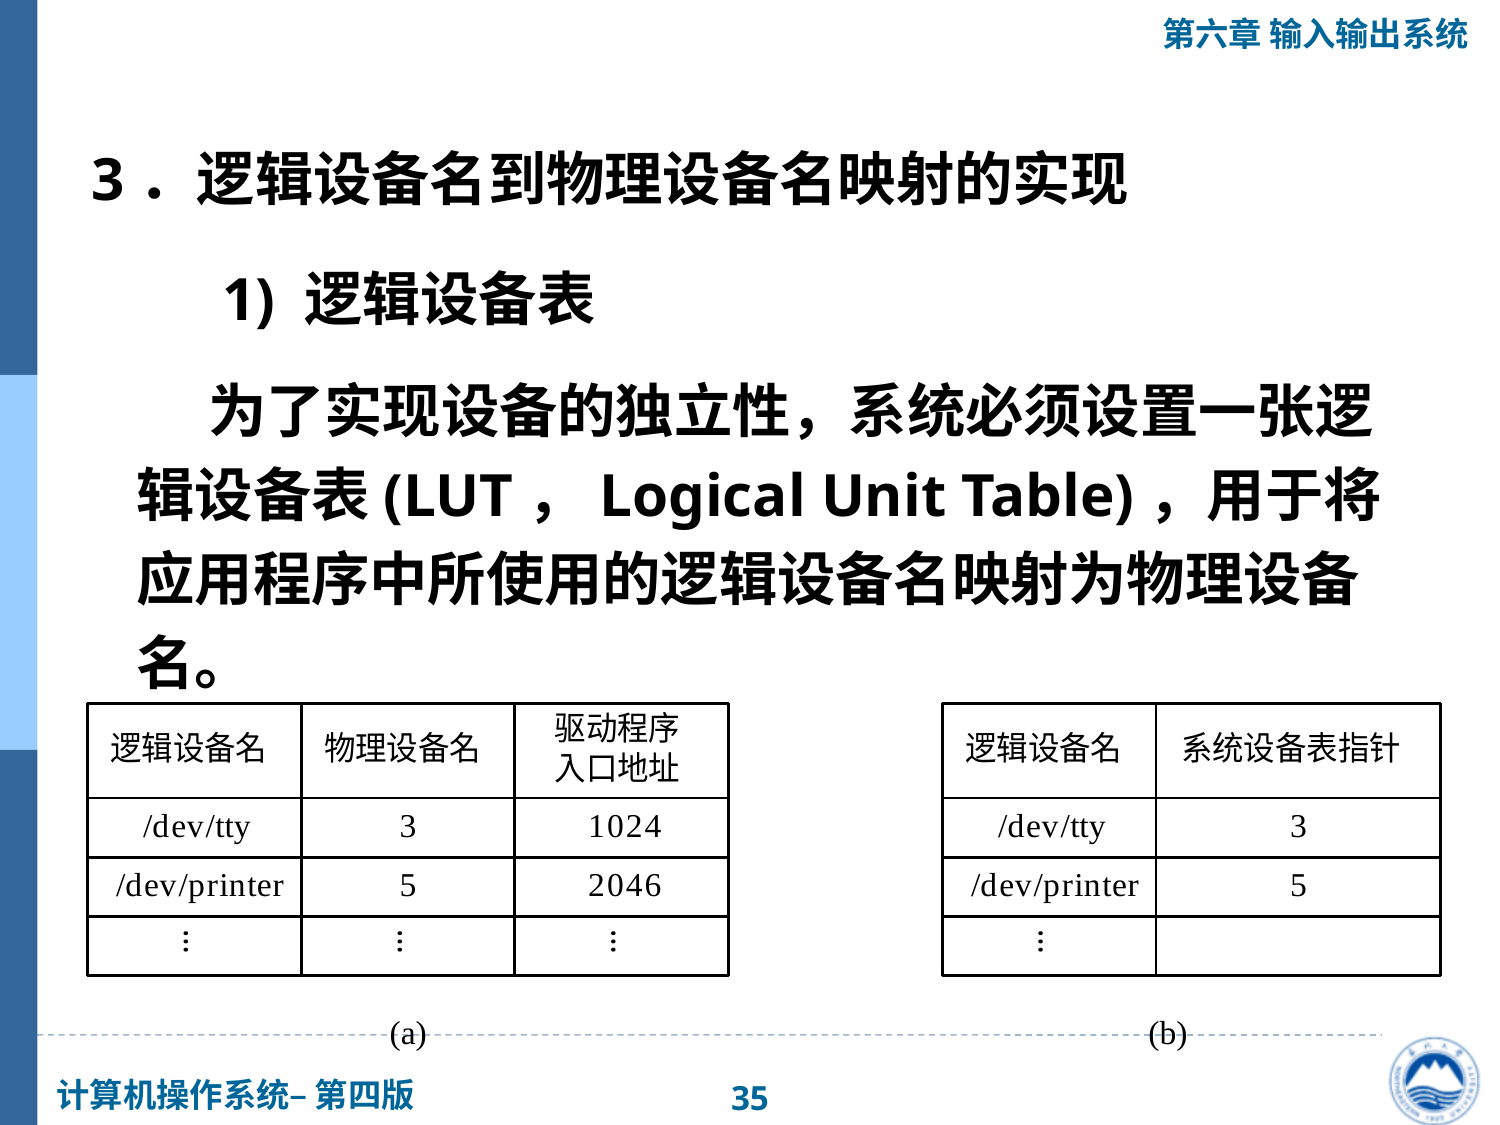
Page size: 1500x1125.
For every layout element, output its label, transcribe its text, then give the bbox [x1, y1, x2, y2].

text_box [76, 692, 1452, 1070]
list 3．逻辑设备名到物理设备名映射的实现 1) 逻辑设备表 为了实现设备的独立性，系统必须设置一张逻辑设备表(LUT，Logical Unit Table)，用于将应用程序中所使用的逻辑设备名映射为物理设备名。 [76, 113, 1424, 692]
picture [1382, 1033, 1482, 1125]
